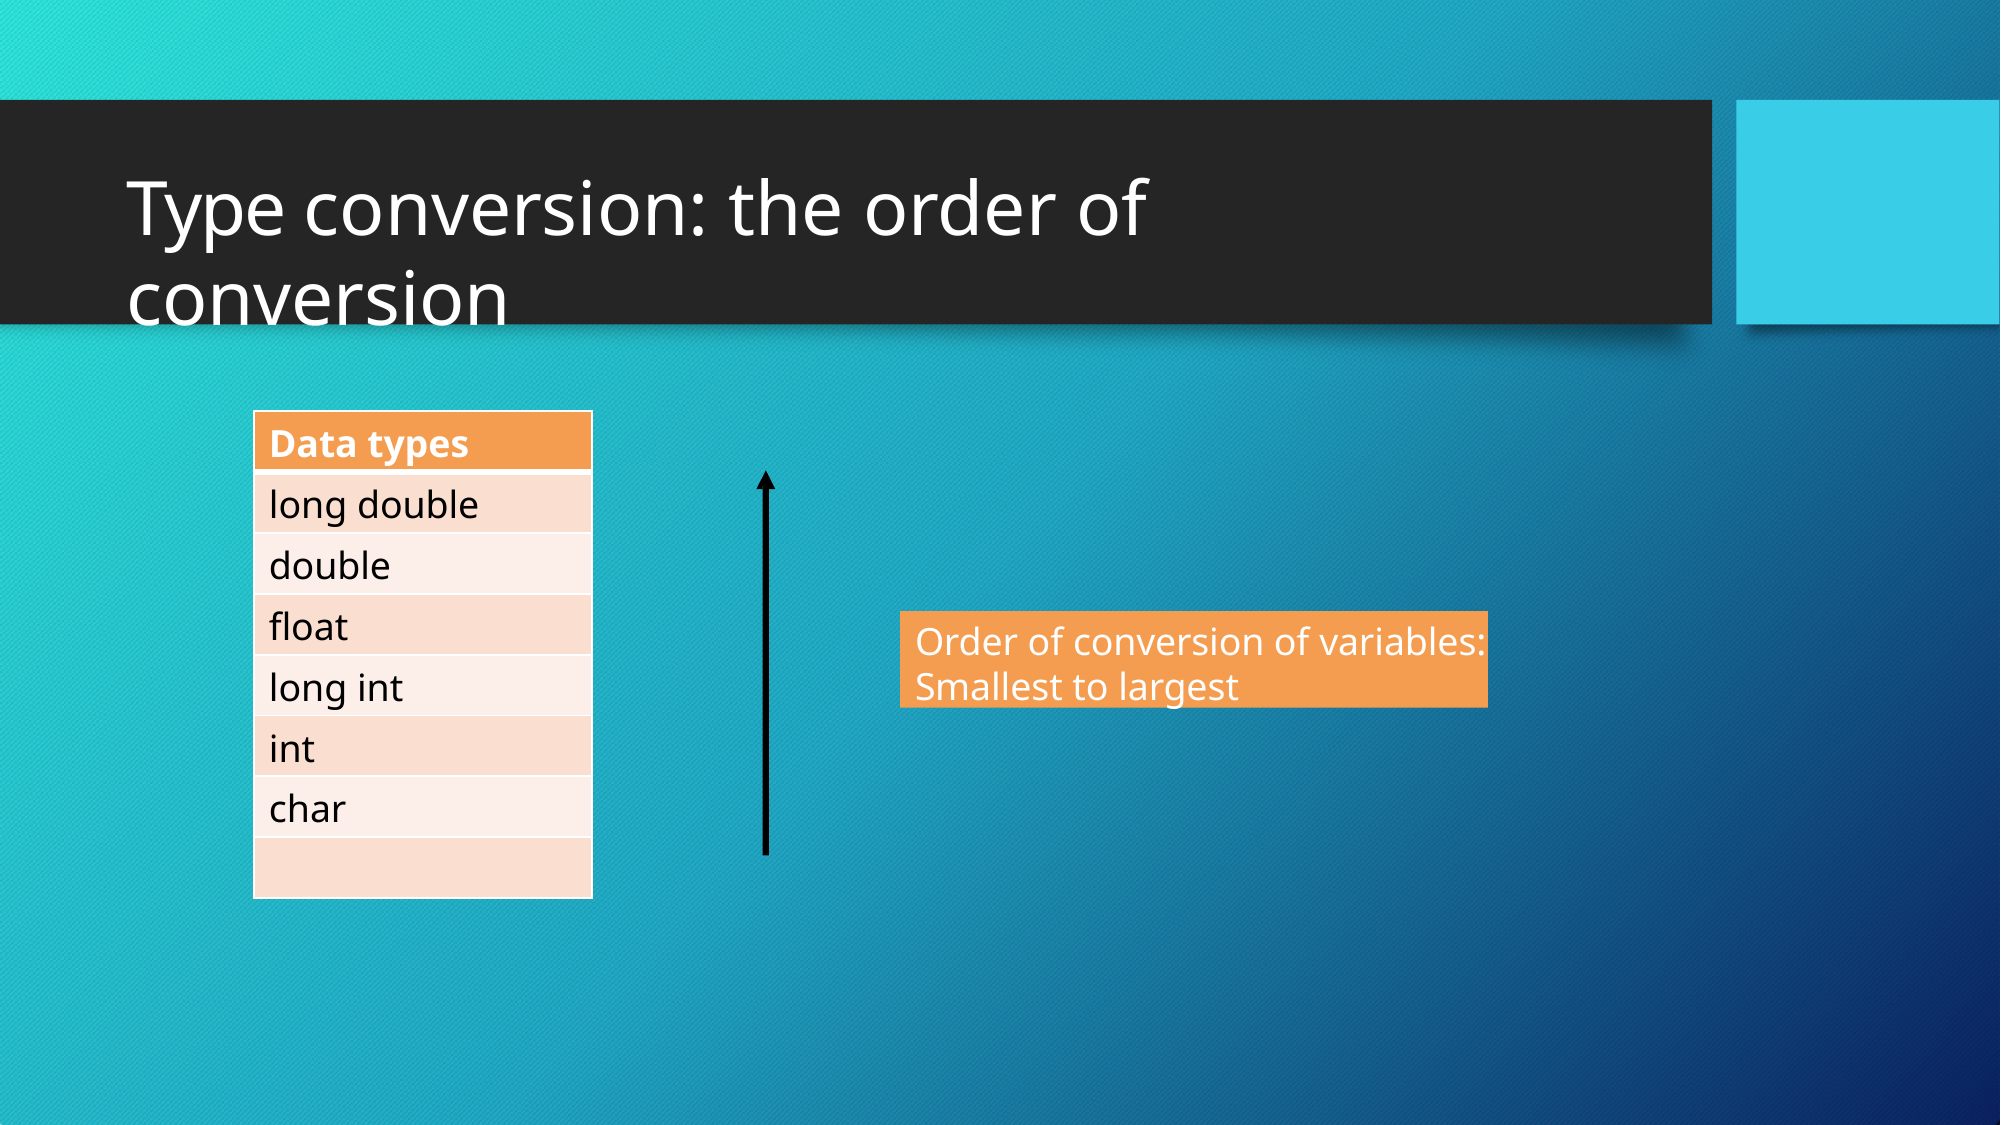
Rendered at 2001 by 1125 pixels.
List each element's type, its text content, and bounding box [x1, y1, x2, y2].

table_cell float [255, 595, 591, 654]
table_cell long double [255, 475, 591, 532]
table_cell long int [255, 656, 591, 715]
title Type conversion: the order of conversion [124, 158, 1502, 349]
table_cell [255, 838, 591, 897]
table_header Data types [255, 412, 591, 469]
table_cell double [255, 534, 591, 593]
text_box [756, 470, 776, 856]
table_cell int [255, 716, 591, 775]
text_box Order of conversion of variables: Smallest to largest [900, 611, 1488, 708]
table_cell char [255, 777, 591, 836]
picture [0, 0, 2000, 1125]
